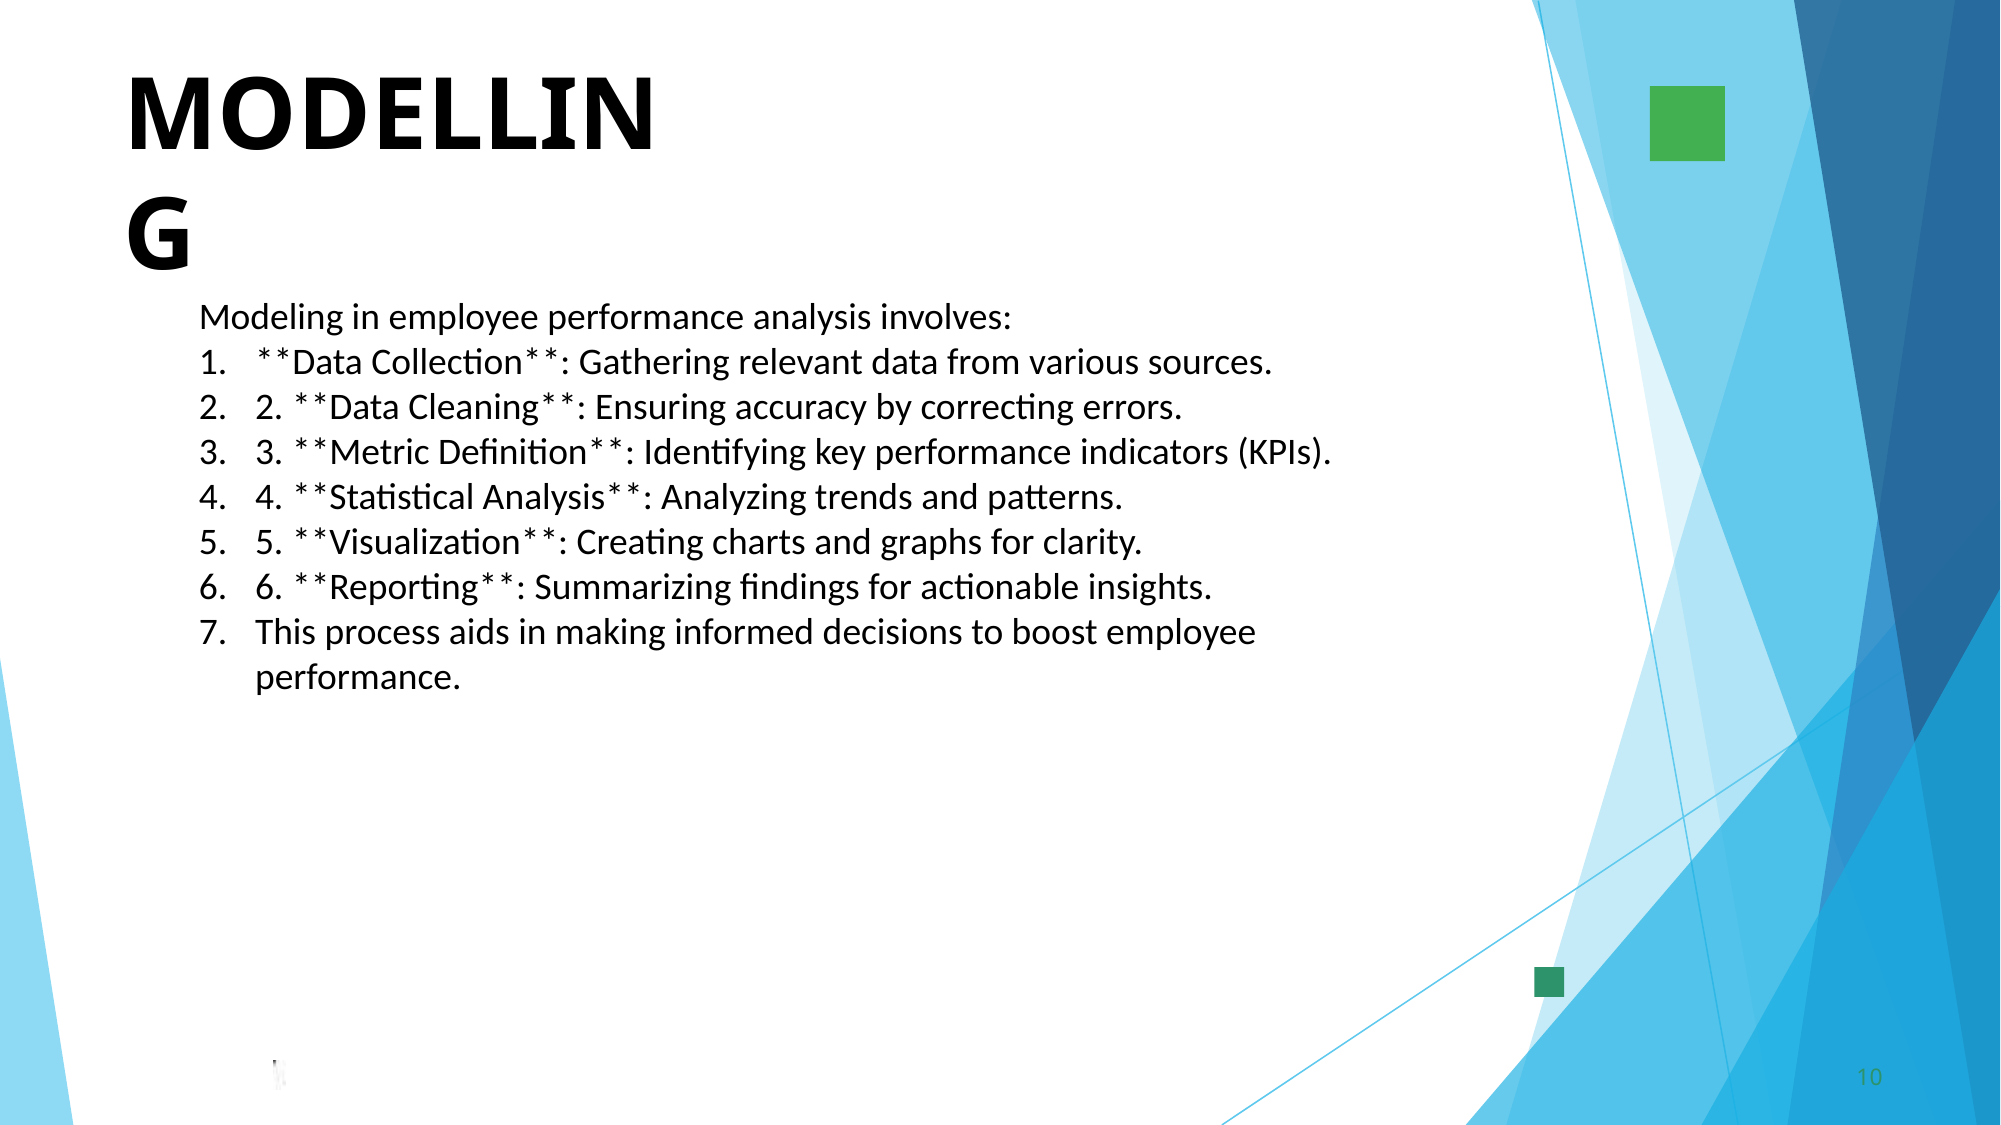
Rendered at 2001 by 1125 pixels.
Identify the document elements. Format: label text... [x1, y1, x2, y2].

text_box MODELLING [121, 47, 664, 290]
text_box [1534, 967, 1565, 997]
picture [273, 1060, 287, 1091]
text_box Modeling in employee performance analysis involves: **Data Collection**: Gathering relevant data from various sources. 2. **Data Cleaning**: Ensuring accuracy by correcting errors. 3. **Metric Definition**: Identifying key performance indicators (KPIs). 4. **Statistical Analysis**: Analyzing trends and patterns. 5. **Visualization**: Creating charts and graphs for clarity. 6. **Reporting**: Summarizing findings for actionable insights. This process aids in making informed decisions to boost employee performance. [183, 284, 1412, 705]
text_box [1649, 86, 1725, 162]
text_box 10 [1849, 1061, 1888, 1095]
